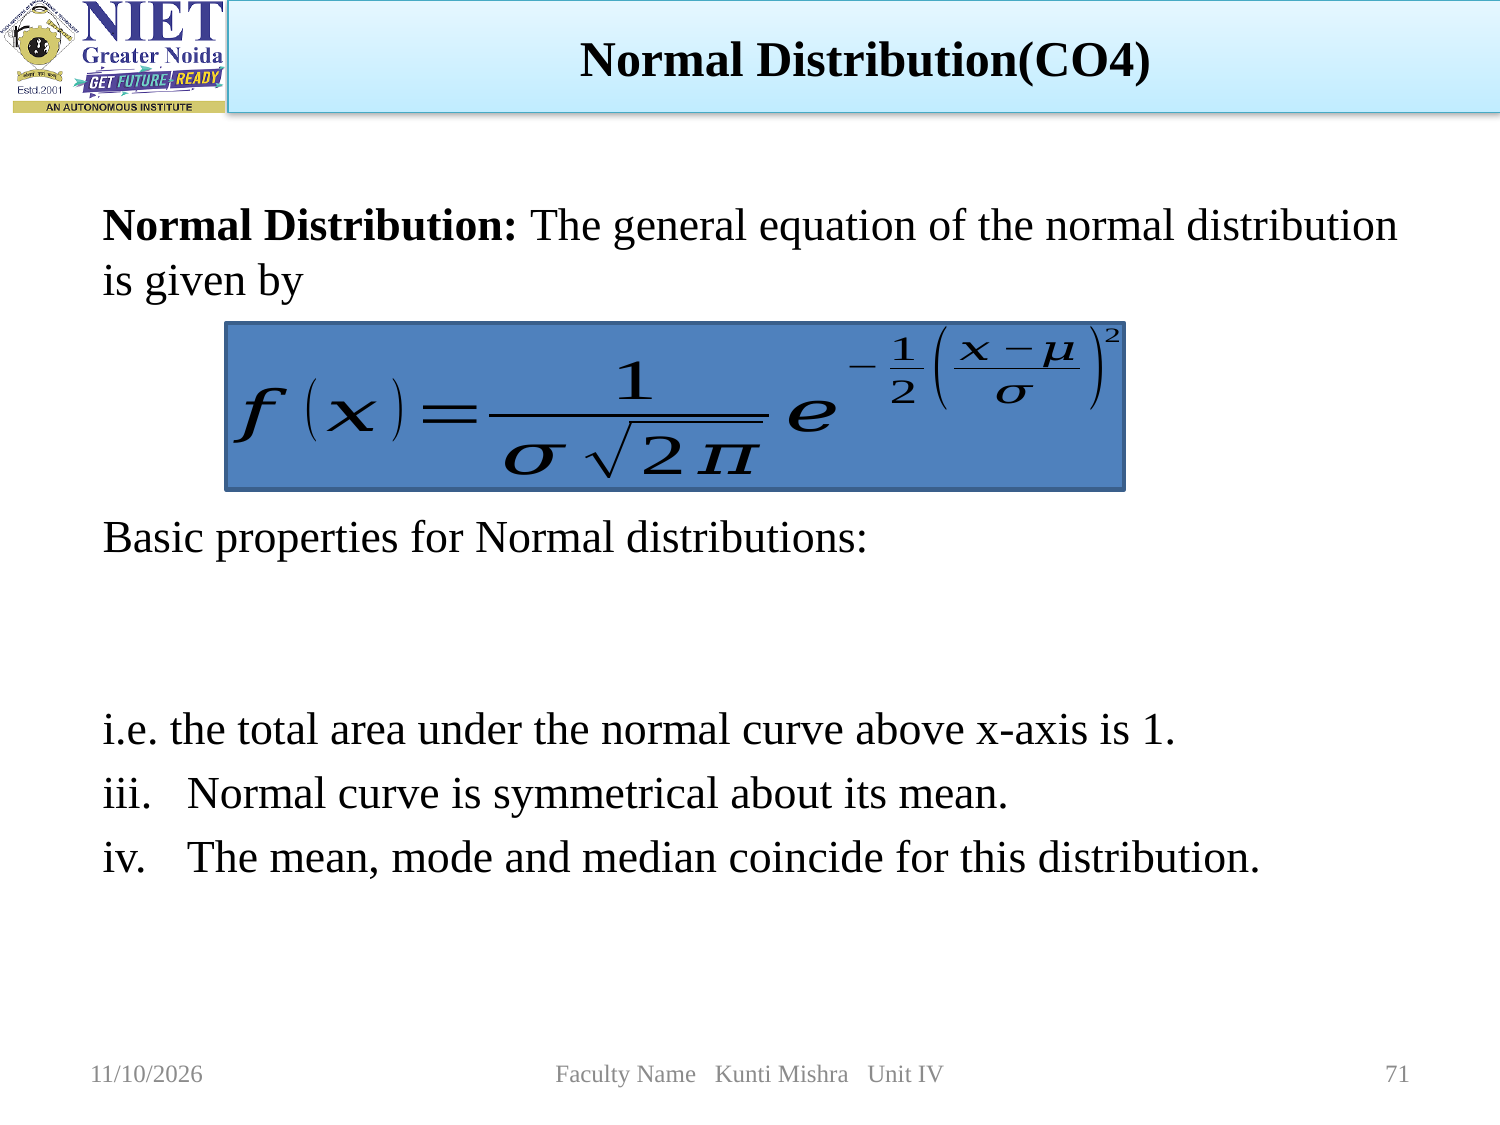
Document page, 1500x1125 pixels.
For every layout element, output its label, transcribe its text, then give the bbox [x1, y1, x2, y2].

picture [0, 0, 226, 113]
text_box Normal Distribution(CO4) [227, 0, 1500, 113]
footer Faculty Name Kunti Mishra Unit IV [512, 1042, 988, 1103]
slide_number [75, 1042, 425, 1103]
slide_number 71 [1074, 1042, 1425, 1103]
